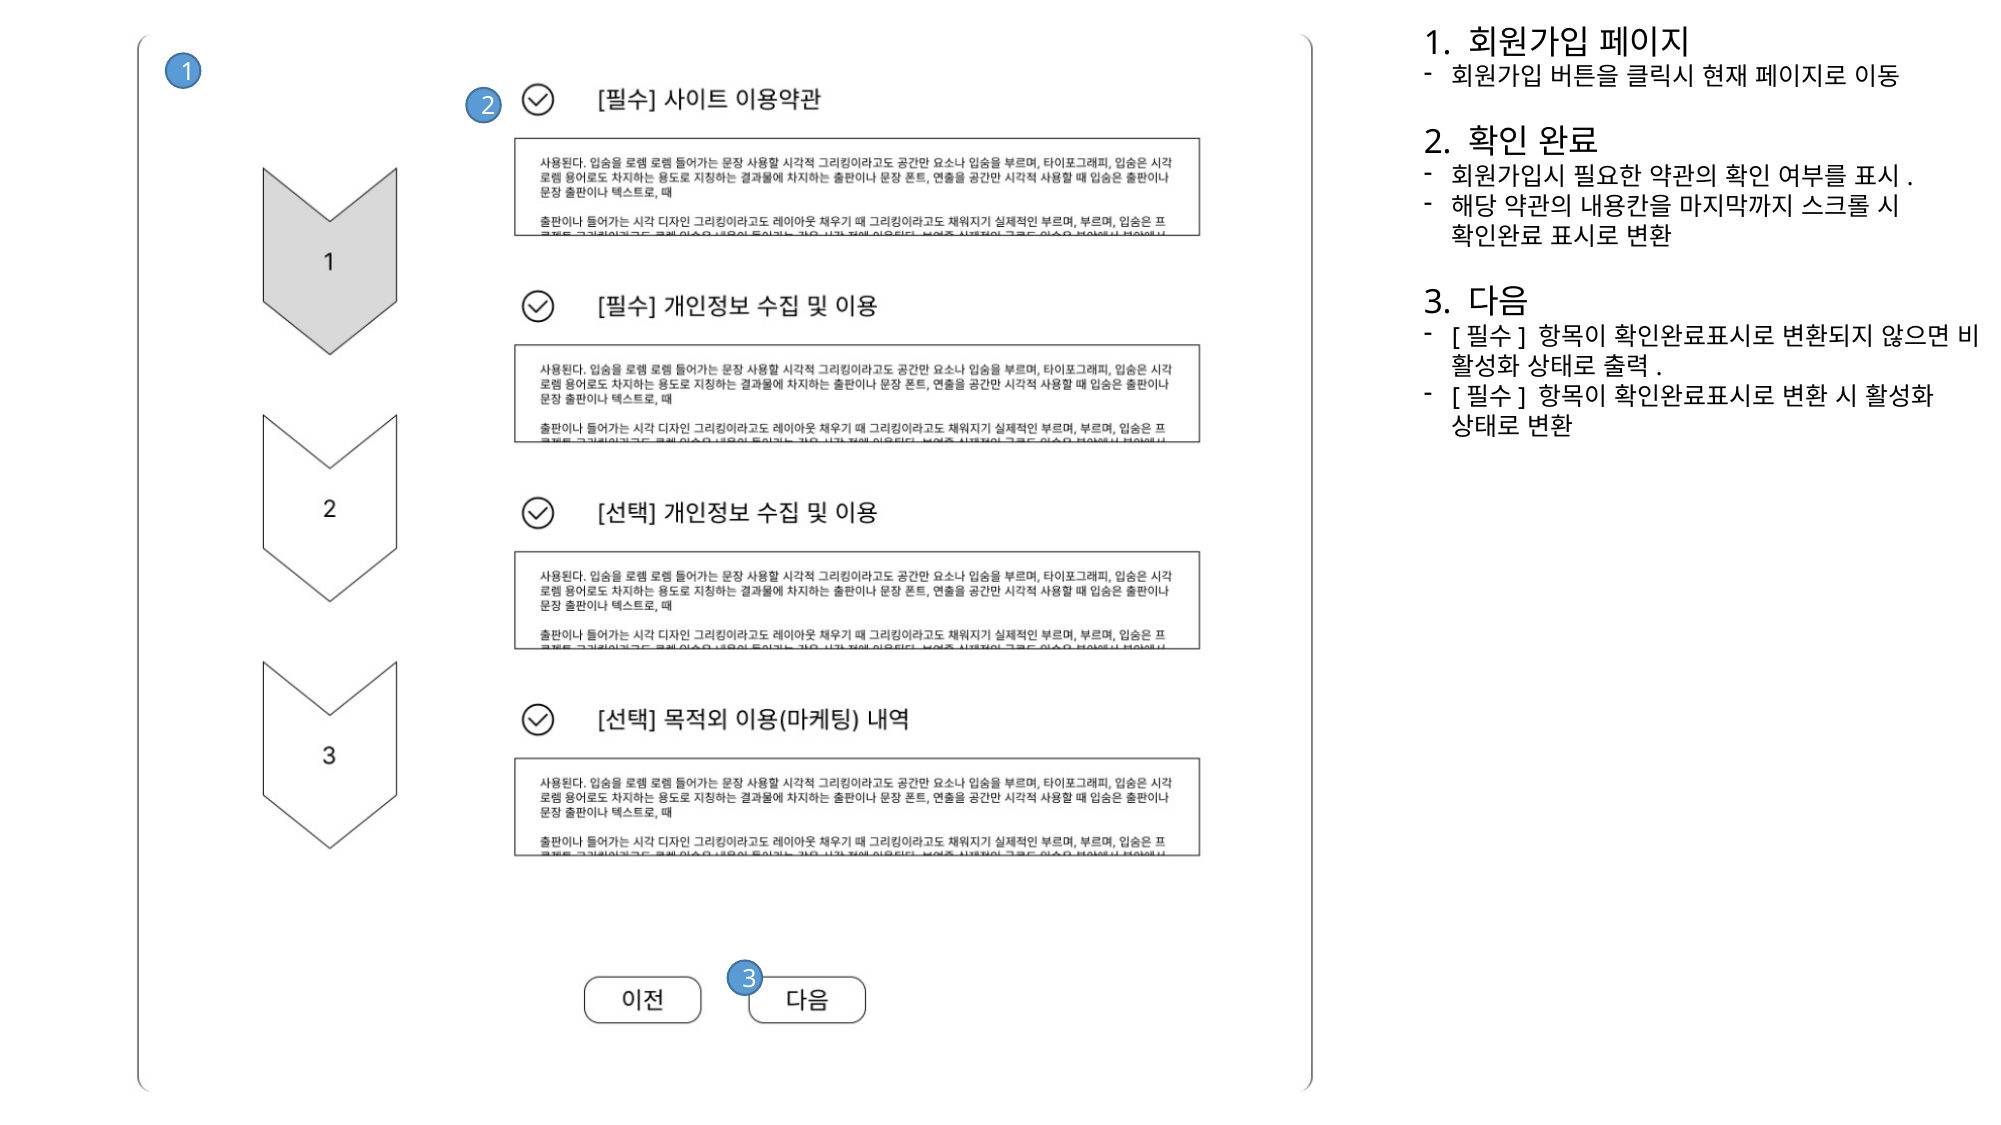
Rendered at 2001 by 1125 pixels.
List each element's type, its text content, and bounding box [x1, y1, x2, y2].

text_box 1. 회원가입 페이지 회원가입 버튼을 클릭시 현재 페이지로 이동 2. 확인 완료 회원가입시 필요한 약관의 확인 여부를 표시. 해당 약관의 내용칸을 마지막까지 스크롤 시 확인완료 표시로 변환 3. 다음 [필수] 항목이 확인완료표시로 변환되지 않으면 비 활성화 상태로 출력. [필수] 항목이 확인완료표시로 변환 시 활성화 상태로 변환 [1409, 13, 2000, 448]
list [66, 34, 1389, 1092]
